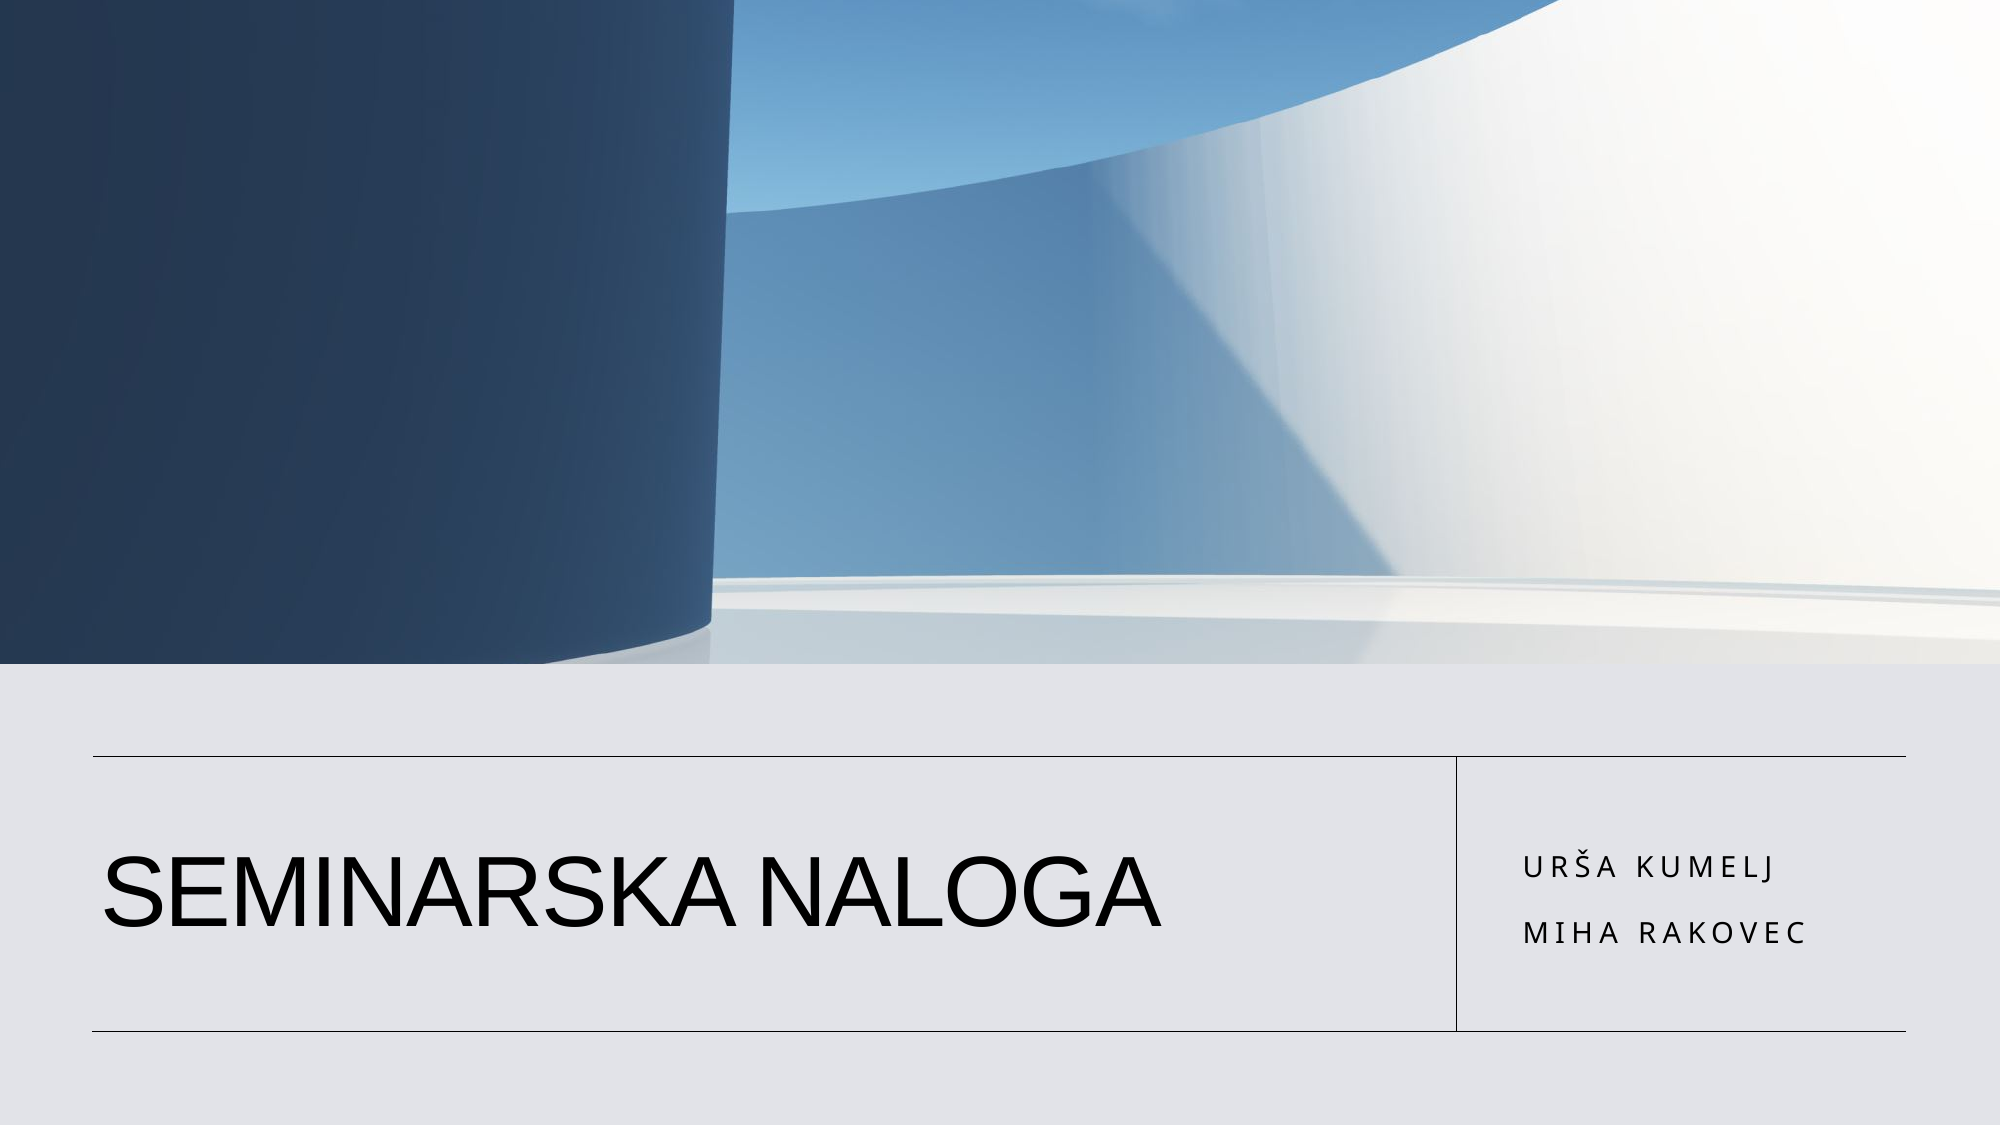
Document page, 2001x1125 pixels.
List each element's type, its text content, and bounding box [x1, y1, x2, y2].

picture [0, 0, 2000, 664]
text_box [0, 664, 2000, 1125]
subtitle Urša Kumelj Miha rakovec [1507, 779, 1921, 1008]
title SEMINARSKA NALOGA [85, 793, 1405, 994]
